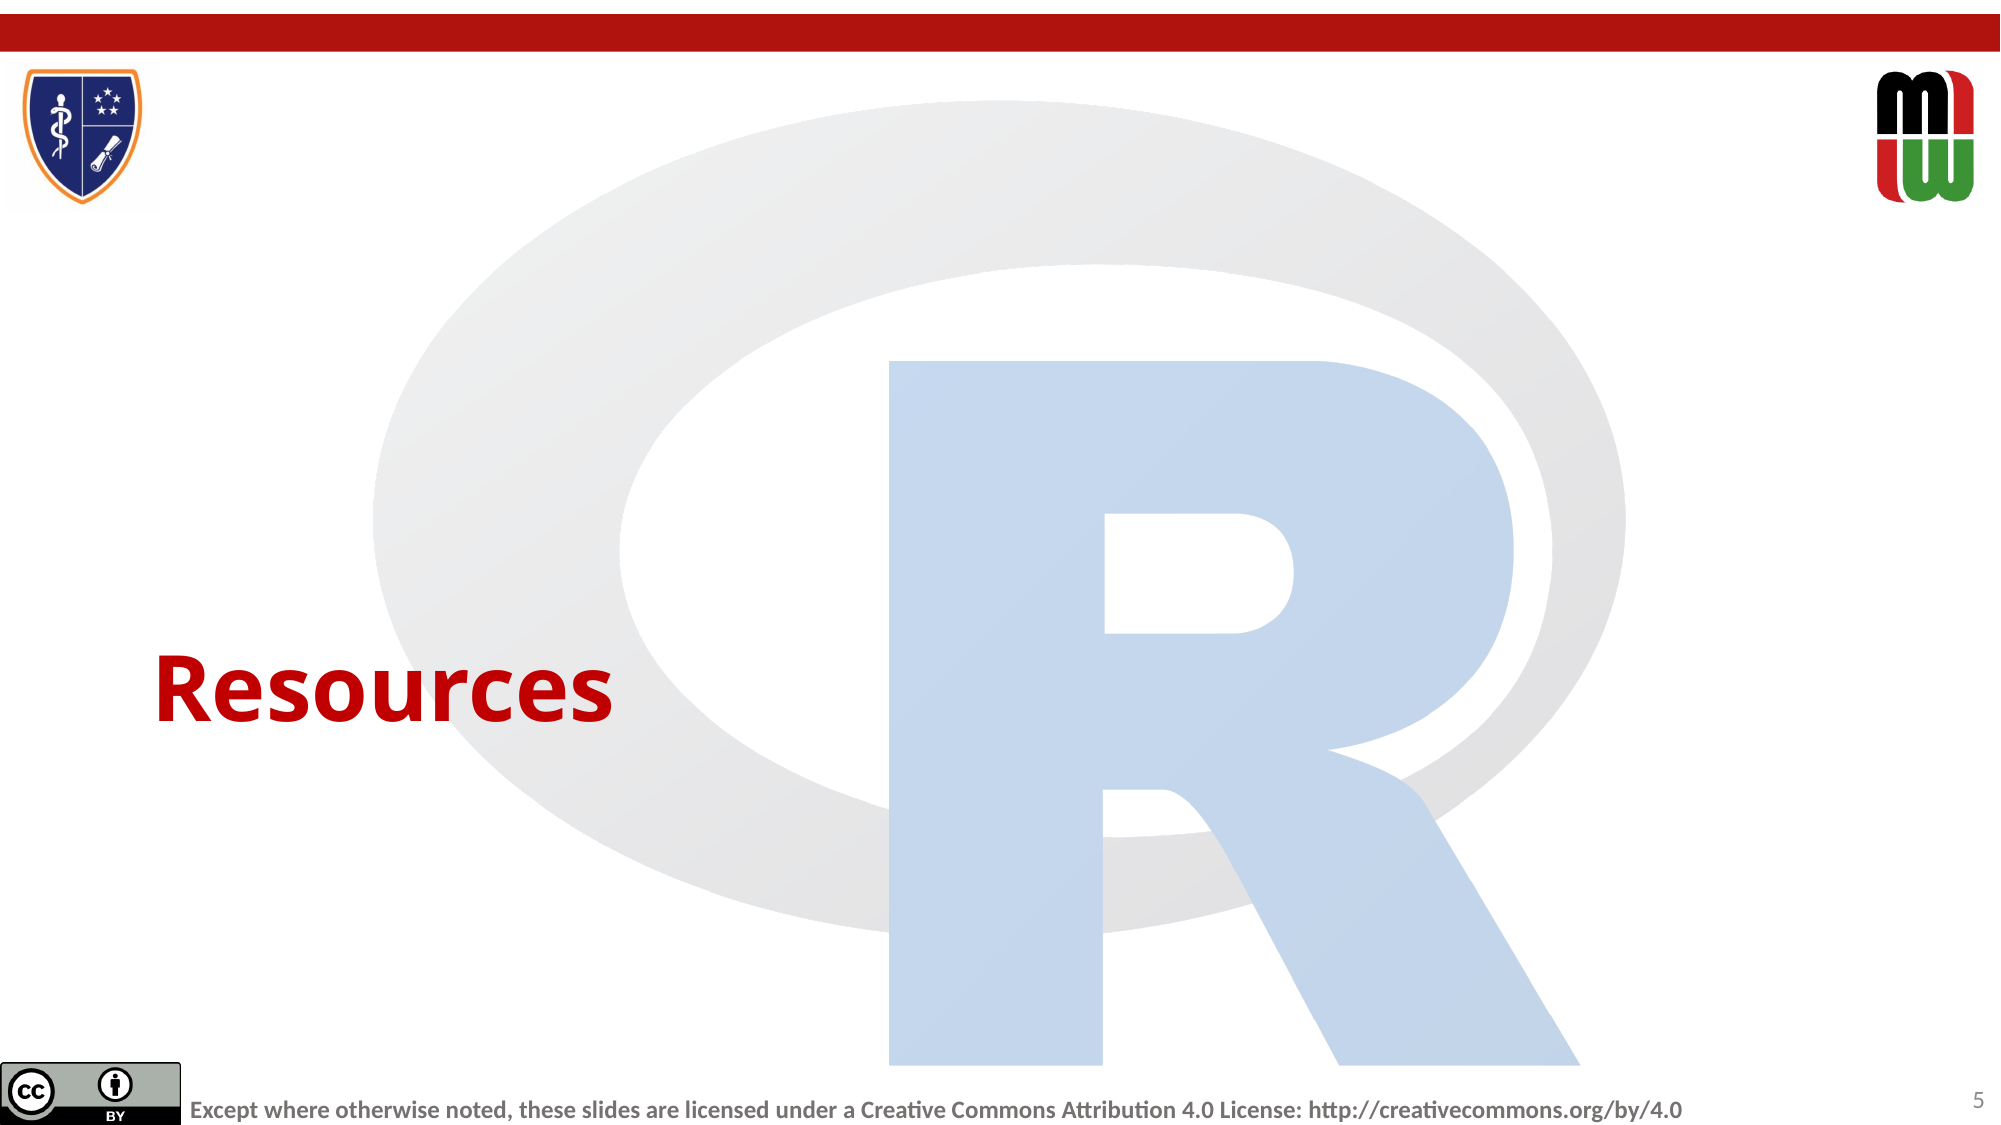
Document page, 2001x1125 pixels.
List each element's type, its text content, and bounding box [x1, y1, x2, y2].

slide_number 5 [1550, 1073, 2000, 1125]
title Resources [136, 280, 1862, 749]
picture [4, 59, 161, 213]
picture [0, 1062, 181, 1125]
